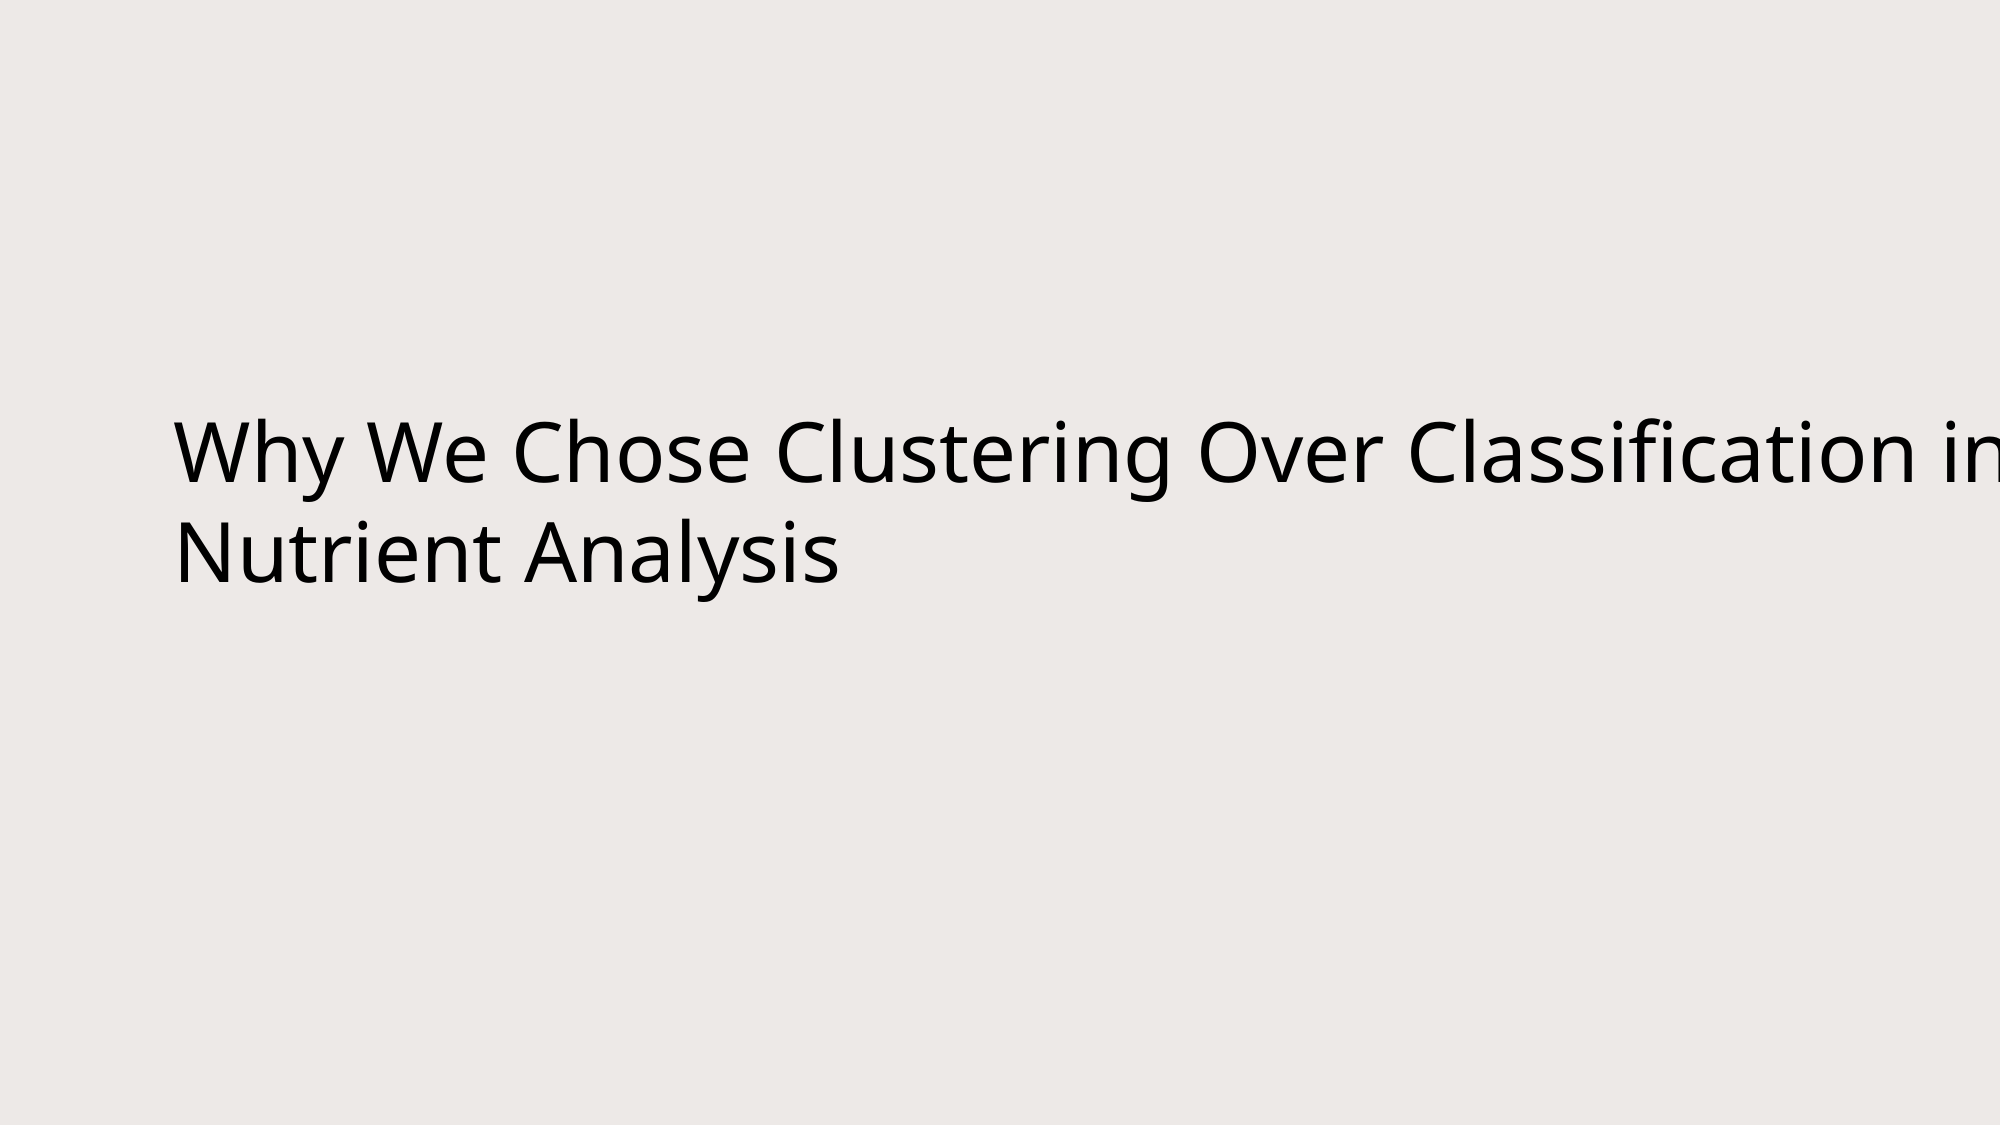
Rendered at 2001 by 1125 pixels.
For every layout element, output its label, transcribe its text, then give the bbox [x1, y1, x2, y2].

title Why We Chose Clustering Over Classification in Nutrient Analysis [158, 391, 2000, 707]
